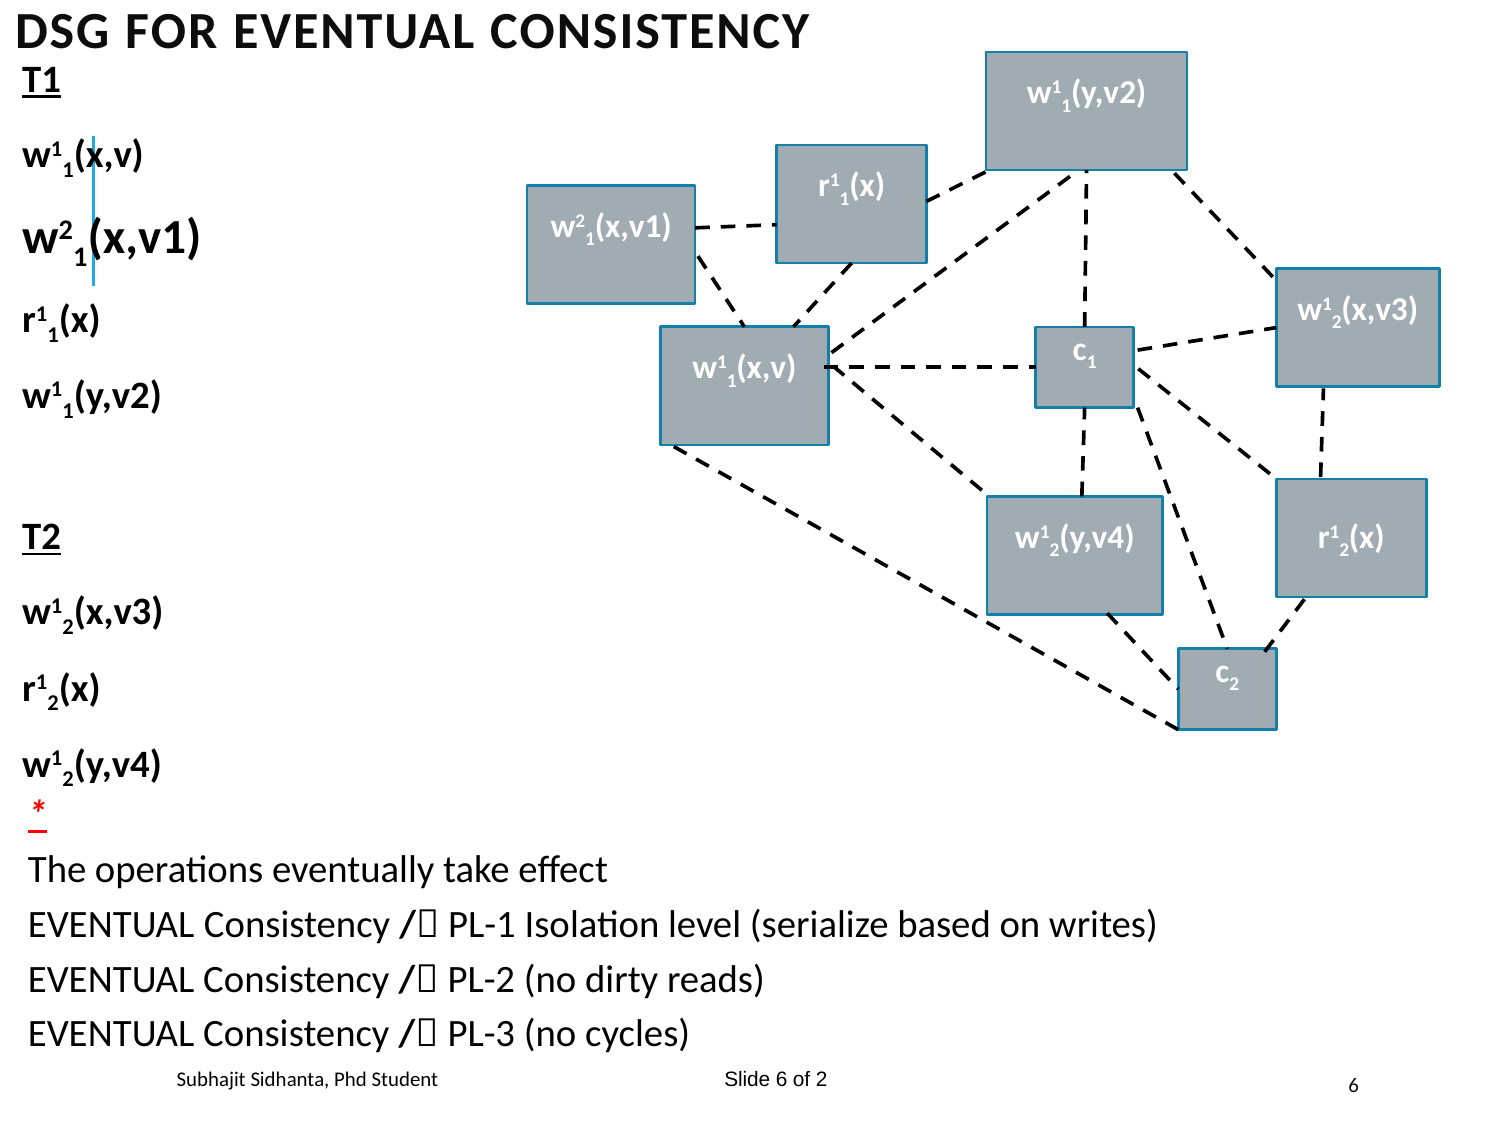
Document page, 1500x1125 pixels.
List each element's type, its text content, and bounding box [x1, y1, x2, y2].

text_box r11(x) [775, 144, 928, 264]
text_box w11(x,v) [659, 325, 830, 446]
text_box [697, 255, 745, 327]
text_box w21(x,v1) [526, 184, 696, 305]
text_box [1137, 407, 1228, 649]
title DSG FOR EVENTUAL CONSISTENCY [0, 0, 1489, 52]
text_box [670, 444, 1179, 730]
text_box r12(x) [1275, 478, 1428, 598]
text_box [1137, 327, 1277, 351]
text_box c2 [1184, 647, 1278, 731]
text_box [1320, 388, 1324, 478]
text_box w12(x,v3) [1275, 267, 1441, 388]
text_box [1174, 173, 1277, 281]
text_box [793, 262, 824, 328]
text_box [694, 224, 777, 229]
text_box T1 w11(x,v) w21(x,v1) r11(x) w11(y,v2) T2 w12(x,v3) r12(x) w12(y,v4) * The operations eventually take effect EVENTUAL Consistency / PL-1 Isolation level (serialize based on writes) EVENTUAL Consistency / PL-2 (no dirty reads) EVENTUAL Consistency / PL-3 (no cycles) [0, 52, 1489, 1125]
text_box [1138, 368, 1277, 480]
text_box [1081, 407, 1085, 439]
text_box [1107, 612, 1179, 690]
text_box w11(y,v2) [985, 51, 1188, 171]
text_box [831, 172, 1076, 353]
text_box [832, 377, 990, 439]
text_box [1264, 596, 1307, 652]
text_box c1 [1034, 326, 1135, 409]
